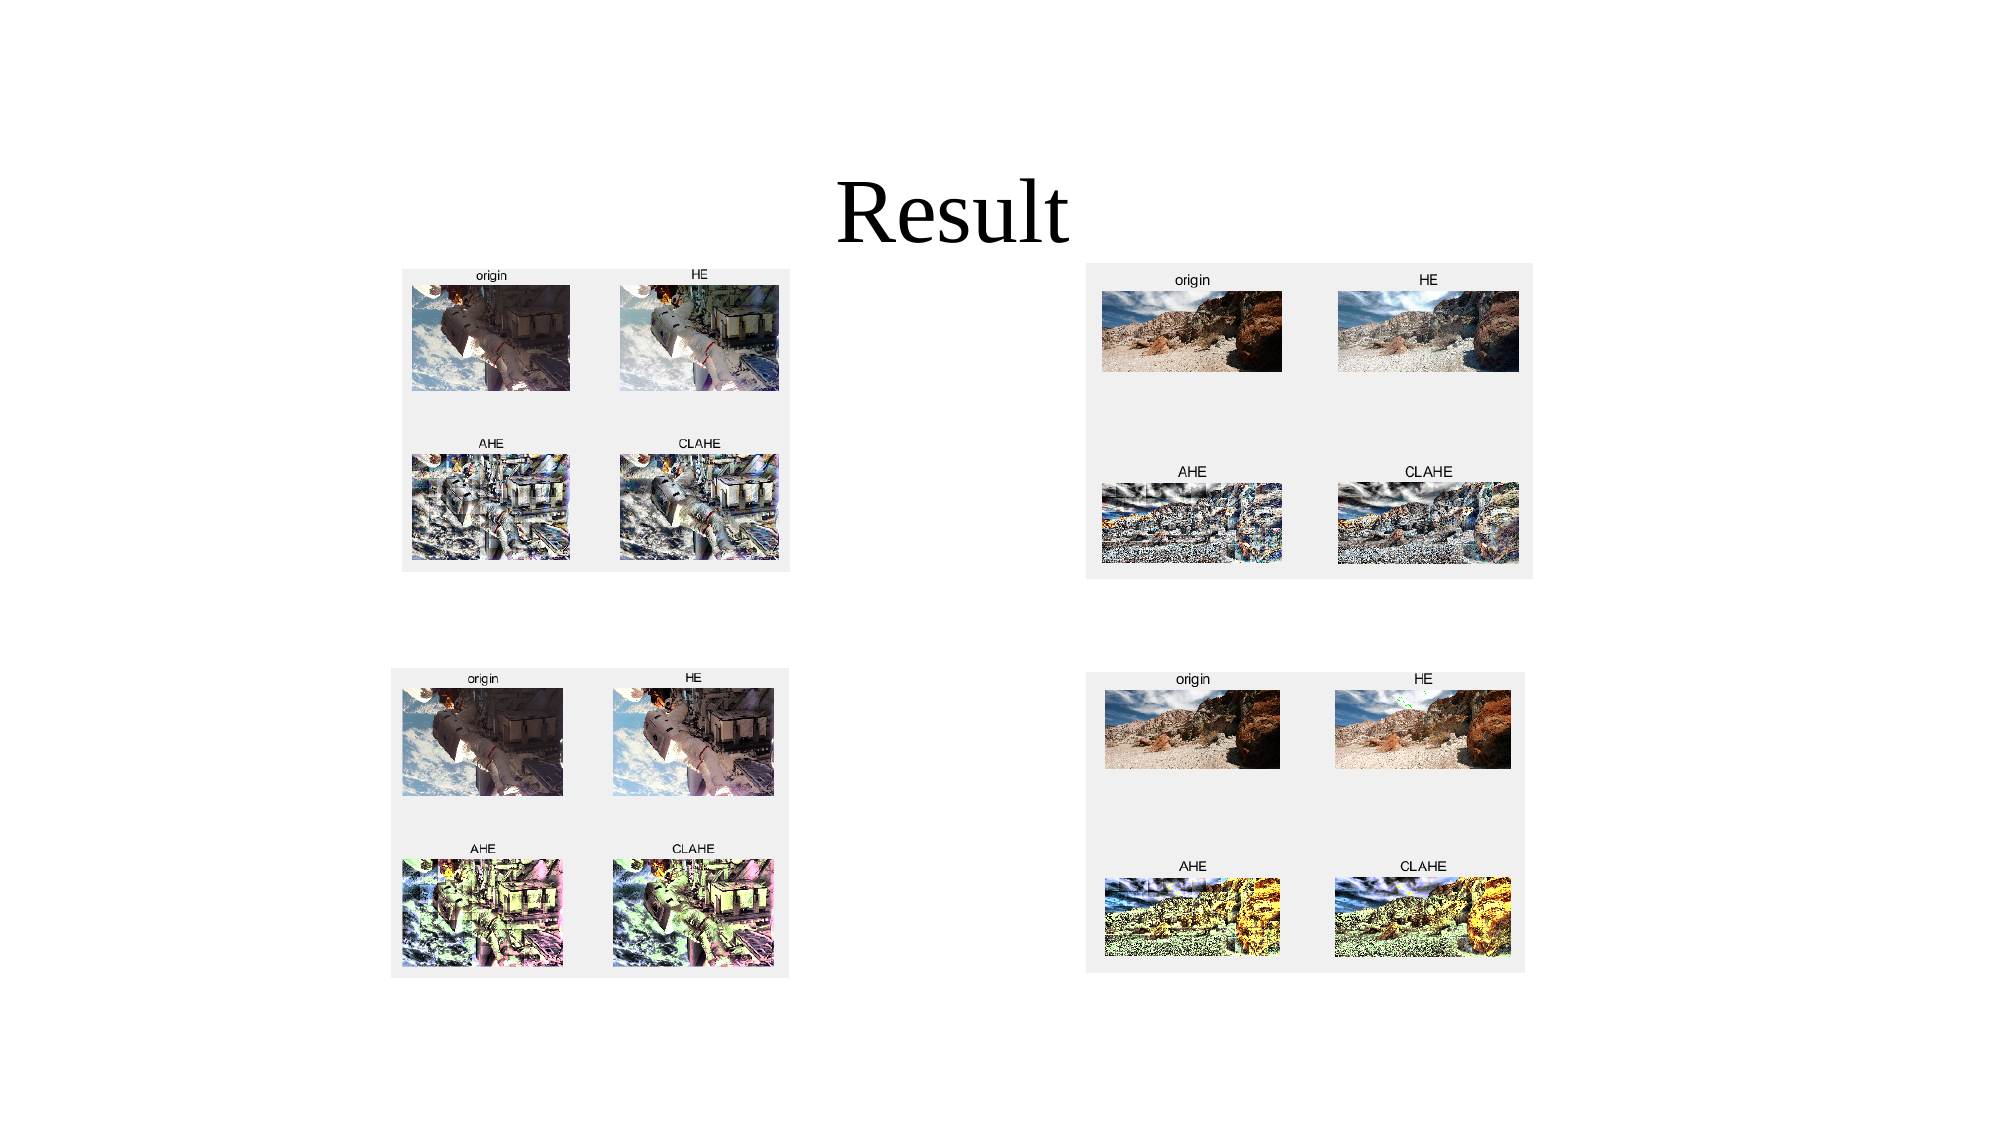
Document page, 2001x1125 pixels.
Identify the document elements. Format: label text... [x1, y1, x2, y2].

picture [402, 269, 790, 572]
picture [391, 668, 790, 978]
picture [1086, 672, 1525, 973]
picture [1086, 263, 1533, 579]
text_box Result [820, 143, 1085, 269]
